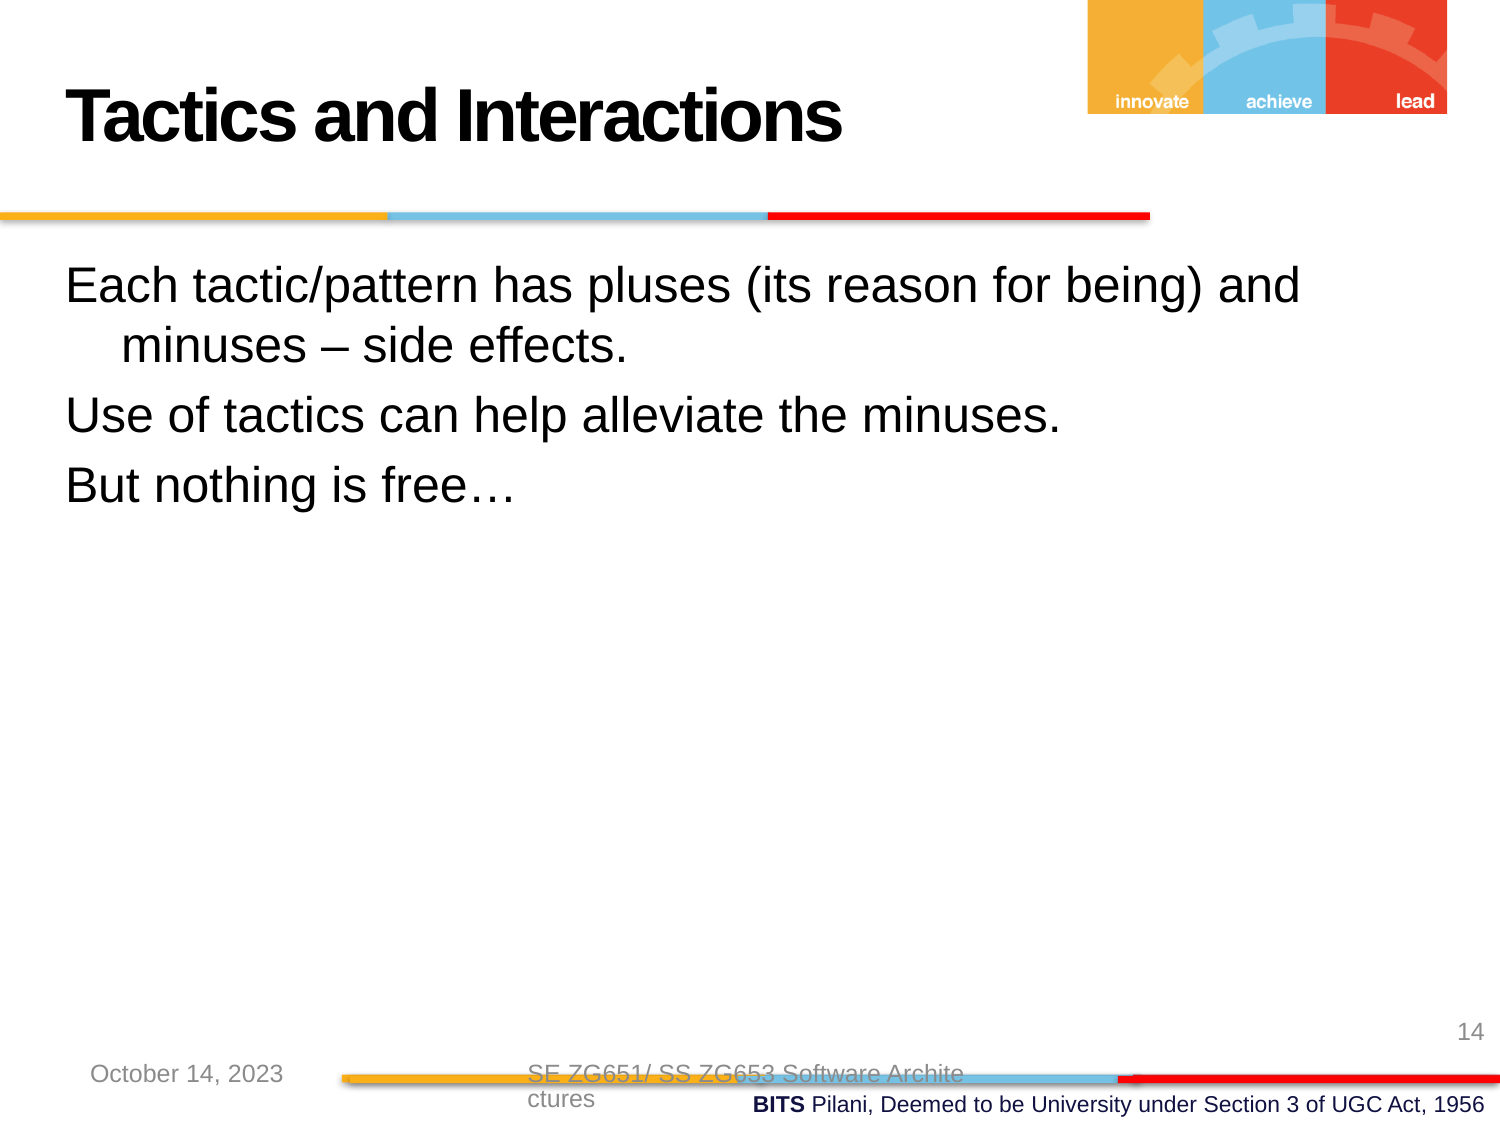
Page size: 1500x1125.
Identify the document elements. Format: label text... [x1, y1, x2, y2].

list Each tactic/pattern has pluses (its reason for being) and minuses – side effects. Use of tactics can help alleviate the minuses. But nothing is free… [50, 245, 1400, 988]
list Tactics and Interactions [50, 24, 1088, 213]
slide_number 14 [1149, 1000, 1500, 1061]
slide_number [75, 1042, 425, 1103]
picture [1087, 0, 1448, 114]
footer SE ZG651/ SS ZG653 Software Architectures [512, 1042, 988, 1103]
